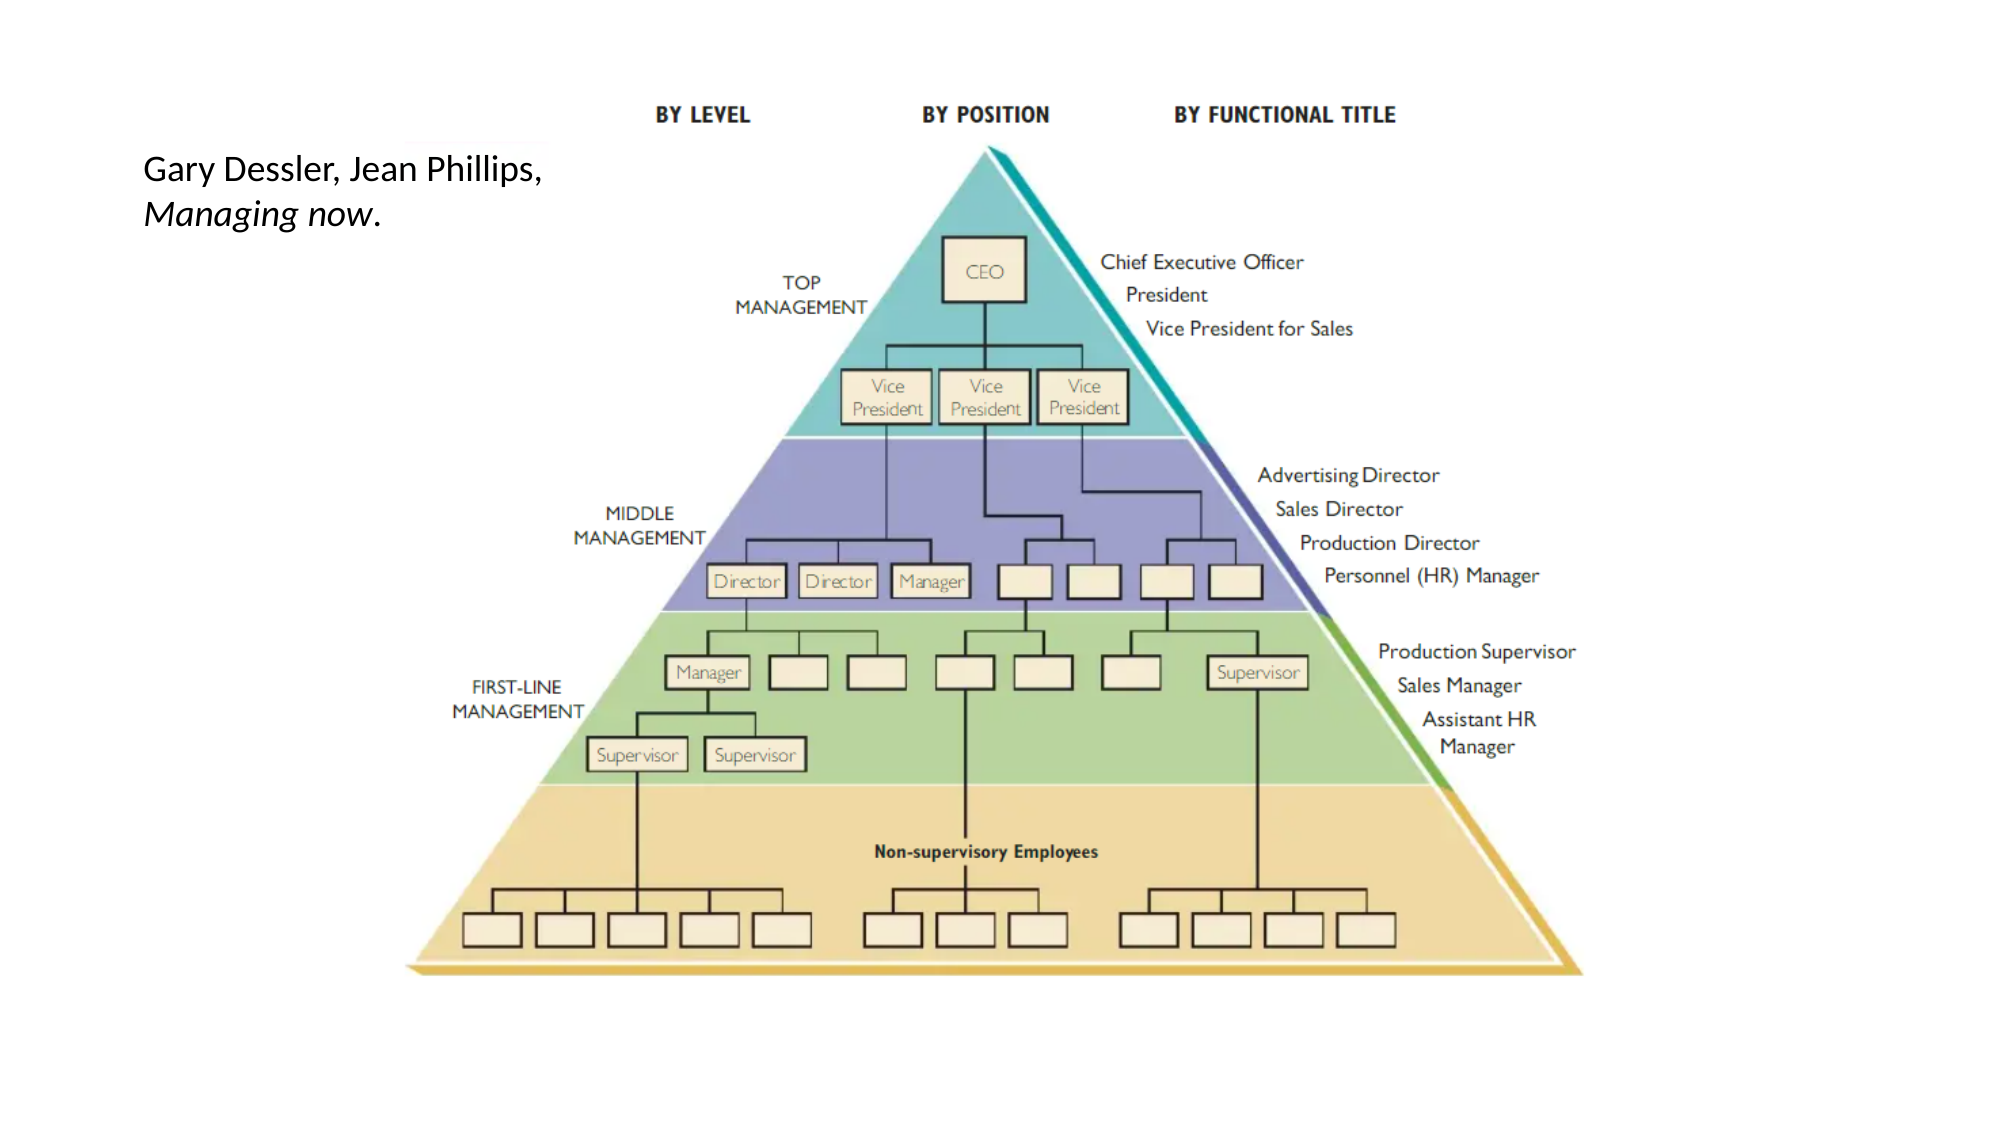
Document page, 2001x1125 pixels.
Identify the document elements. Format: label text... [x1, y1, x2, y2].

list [355, 78, 1645, 1014]
text_box Gary Dessler, Jean Phillips, Managing now. [128, 136, 355, 241]
